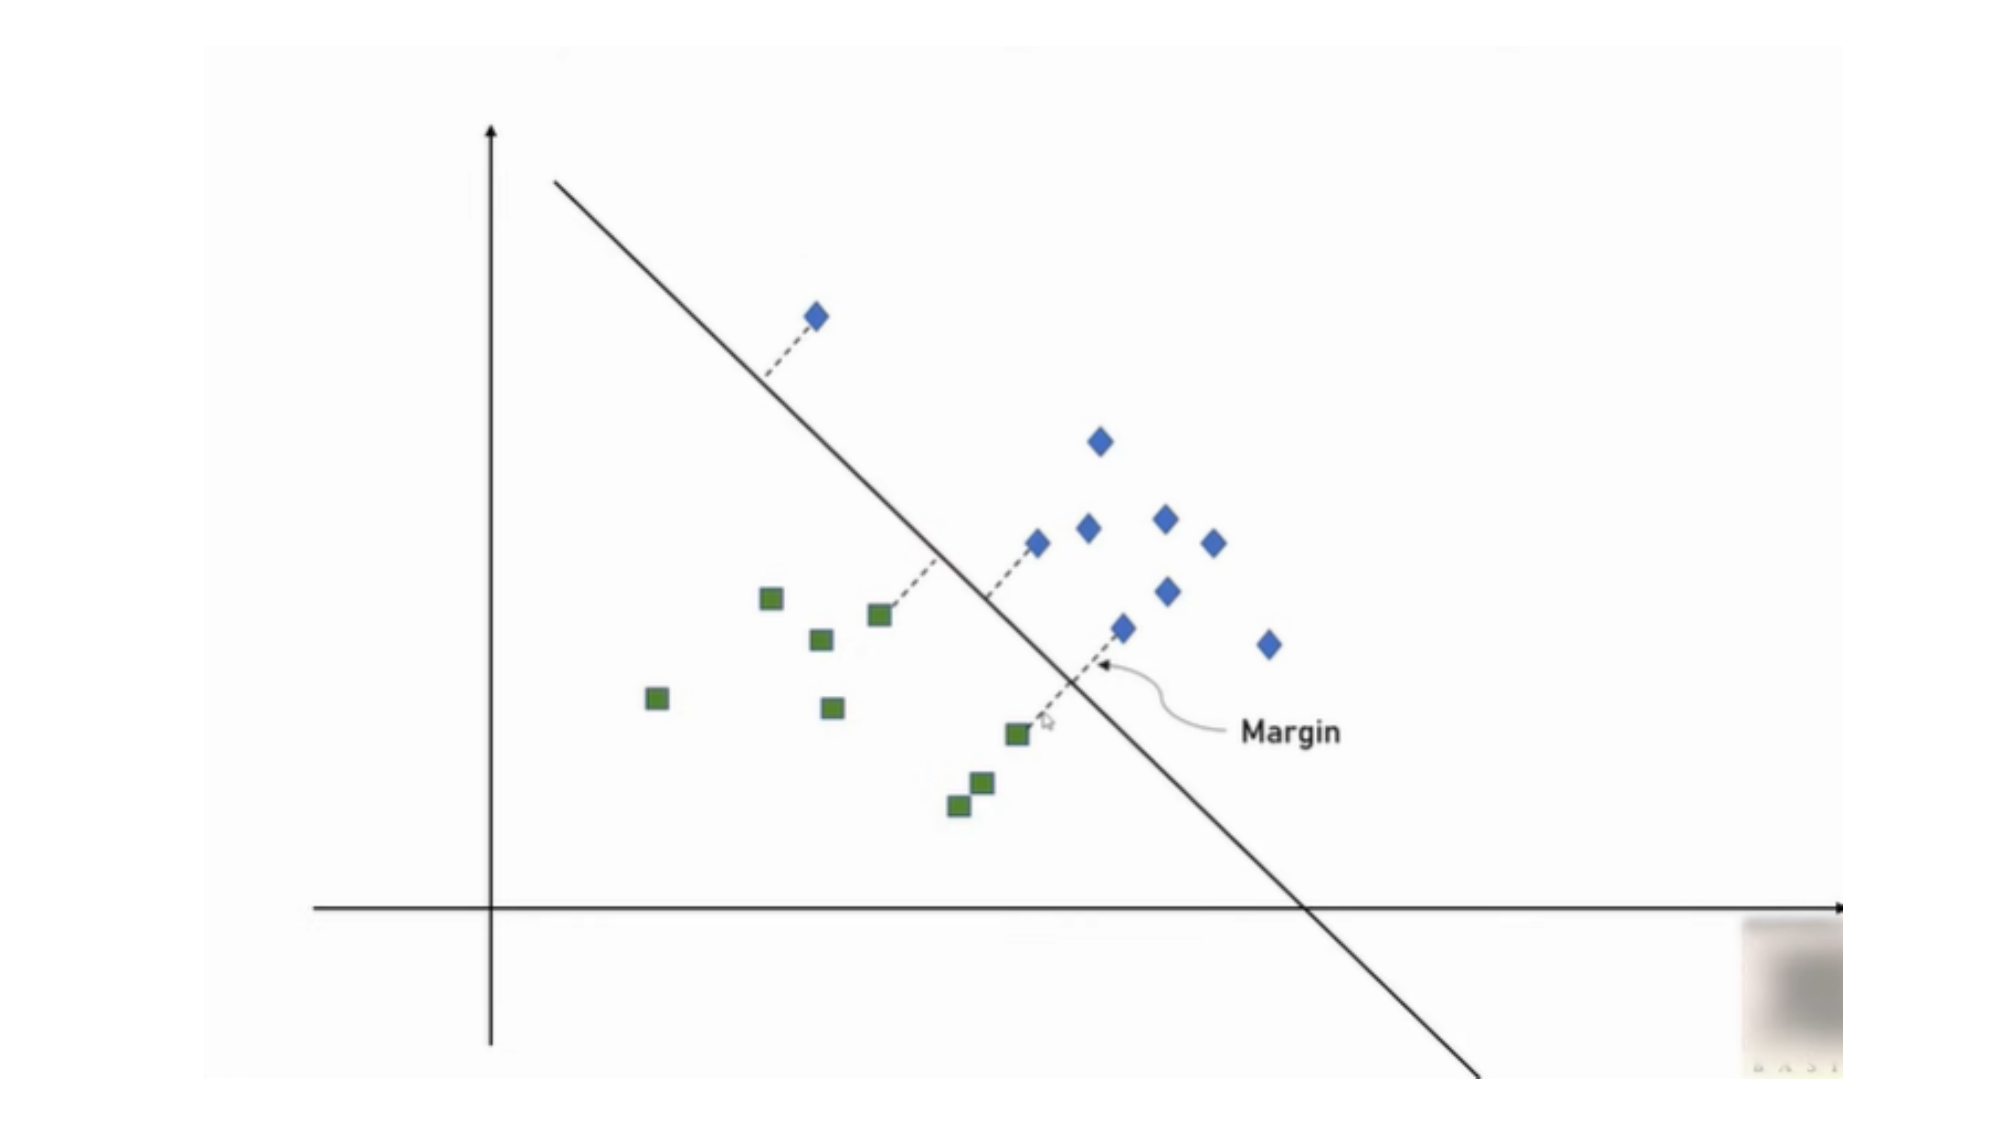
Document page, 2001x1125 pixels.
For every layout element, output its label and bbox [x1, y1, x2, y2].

picture [204, 46, 1843, 1079]
